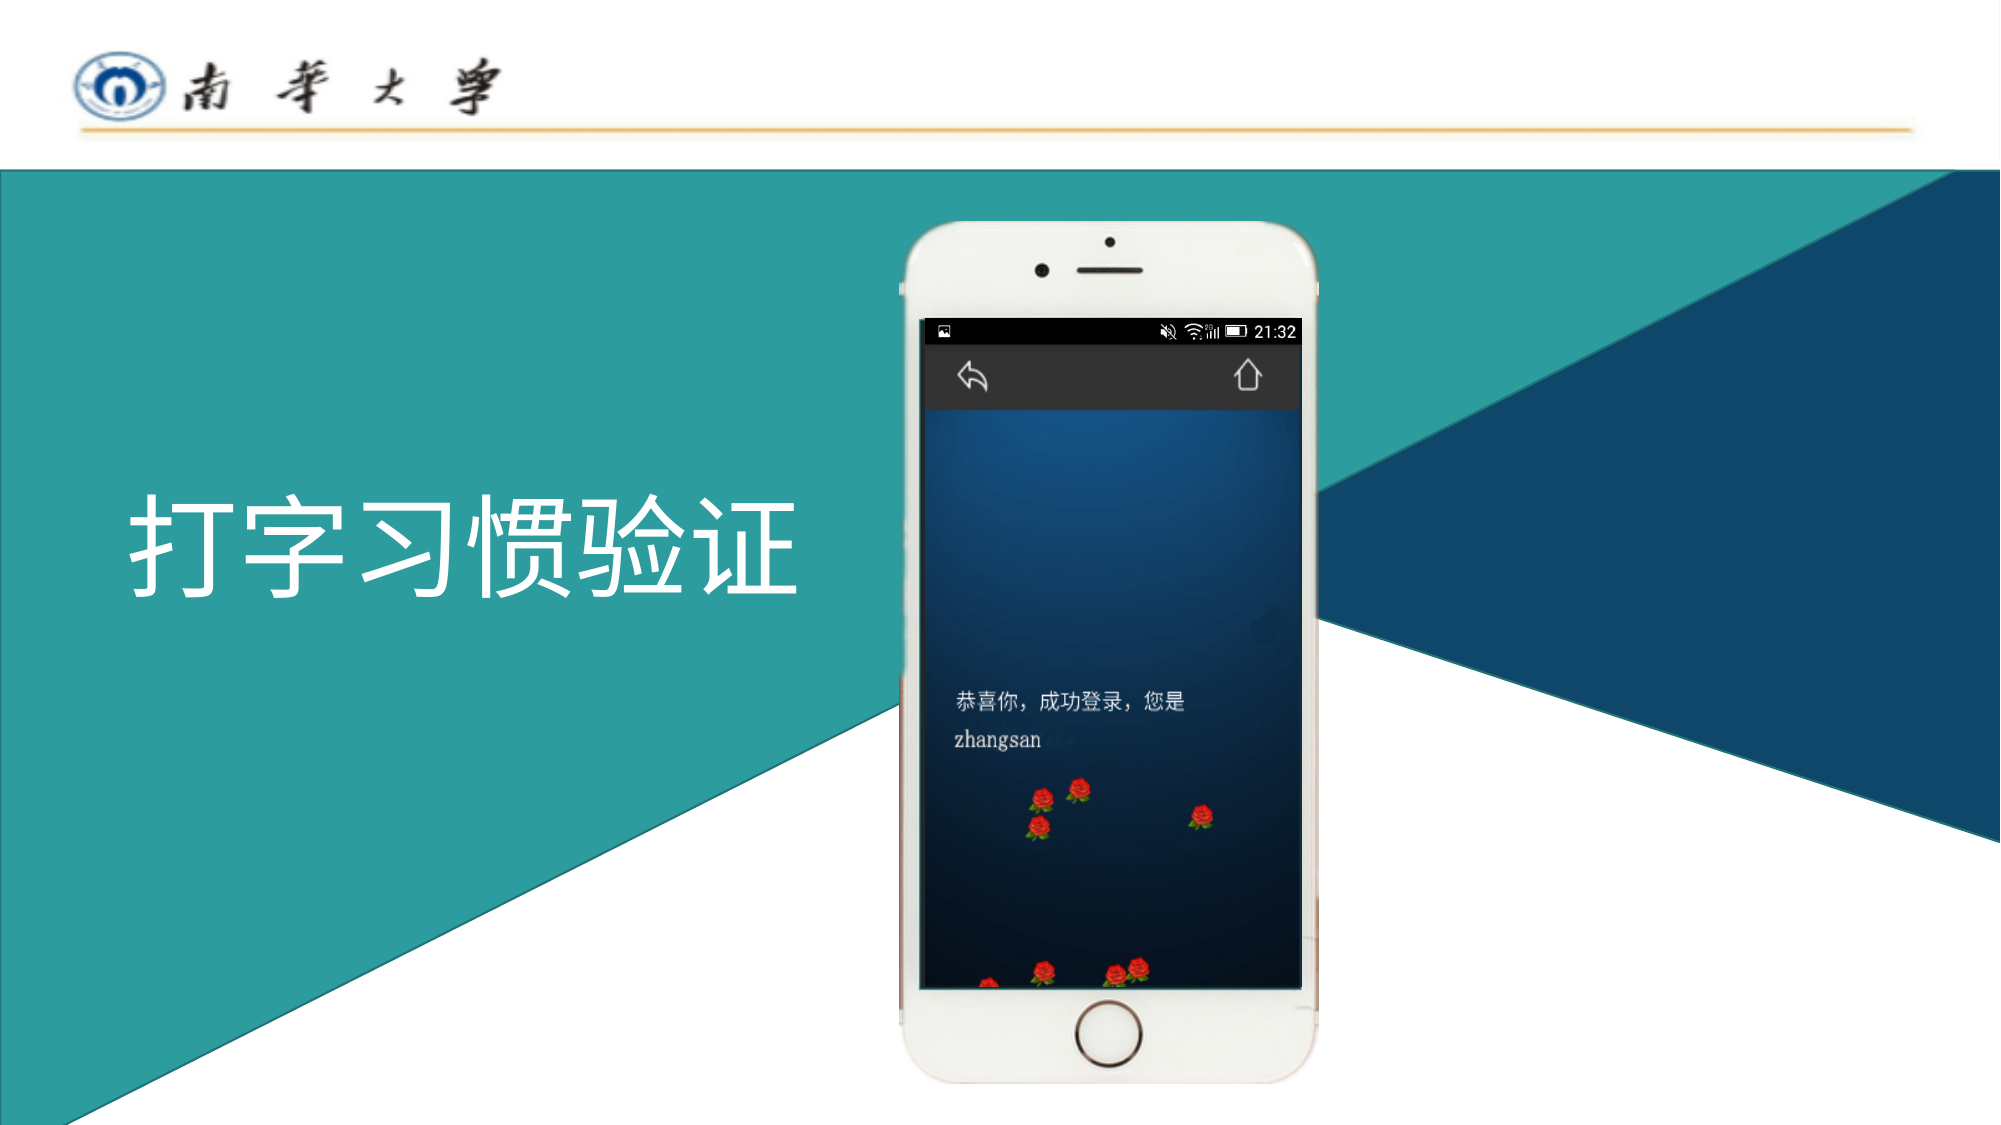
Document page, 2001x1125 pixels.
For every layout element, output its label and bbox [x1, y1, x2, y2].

picture [0, 0, 2000, 161]
text_box [0, 170, 2000, 1125]
picture [899, 221, 1319, 1084]
